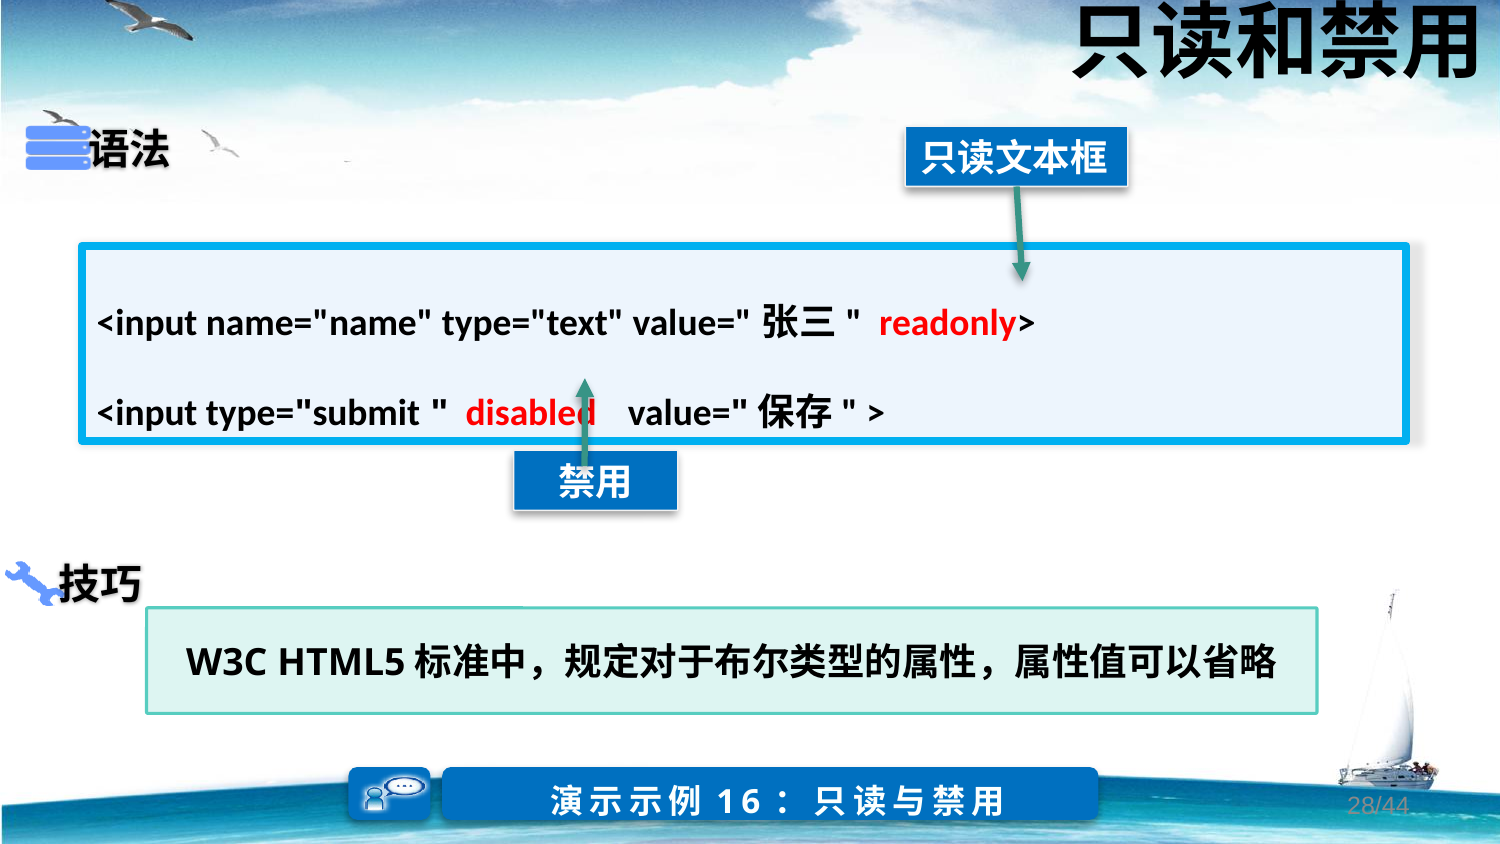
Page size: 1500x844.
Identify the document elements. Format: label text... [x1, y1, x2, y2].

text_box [5, 550, 159, 617]
text_box W3C HTML5标准中，规定对于布尔类型的属性，属性值可以省略 [146, 607, 1317, 714]
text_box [348, 766, 1099, 829]
picture [0, 0, 1500, 844]
text_box 只读文本框 [905, 126, 1128, 187]
text_box <input name="name" type="text" value="张三" readonly> <input type="submit " disabled value="保存" > [81, 246, 1407, 441]
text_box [23, 114, 188, 181]
slide_number 28/44 [1102, 782, 1425, 827]
title 只读和禁用 [150, 0, 1500, 77]
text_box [1016, 186, 1023, 282]
text_box 禁用 [513, 450, 678, 511]
